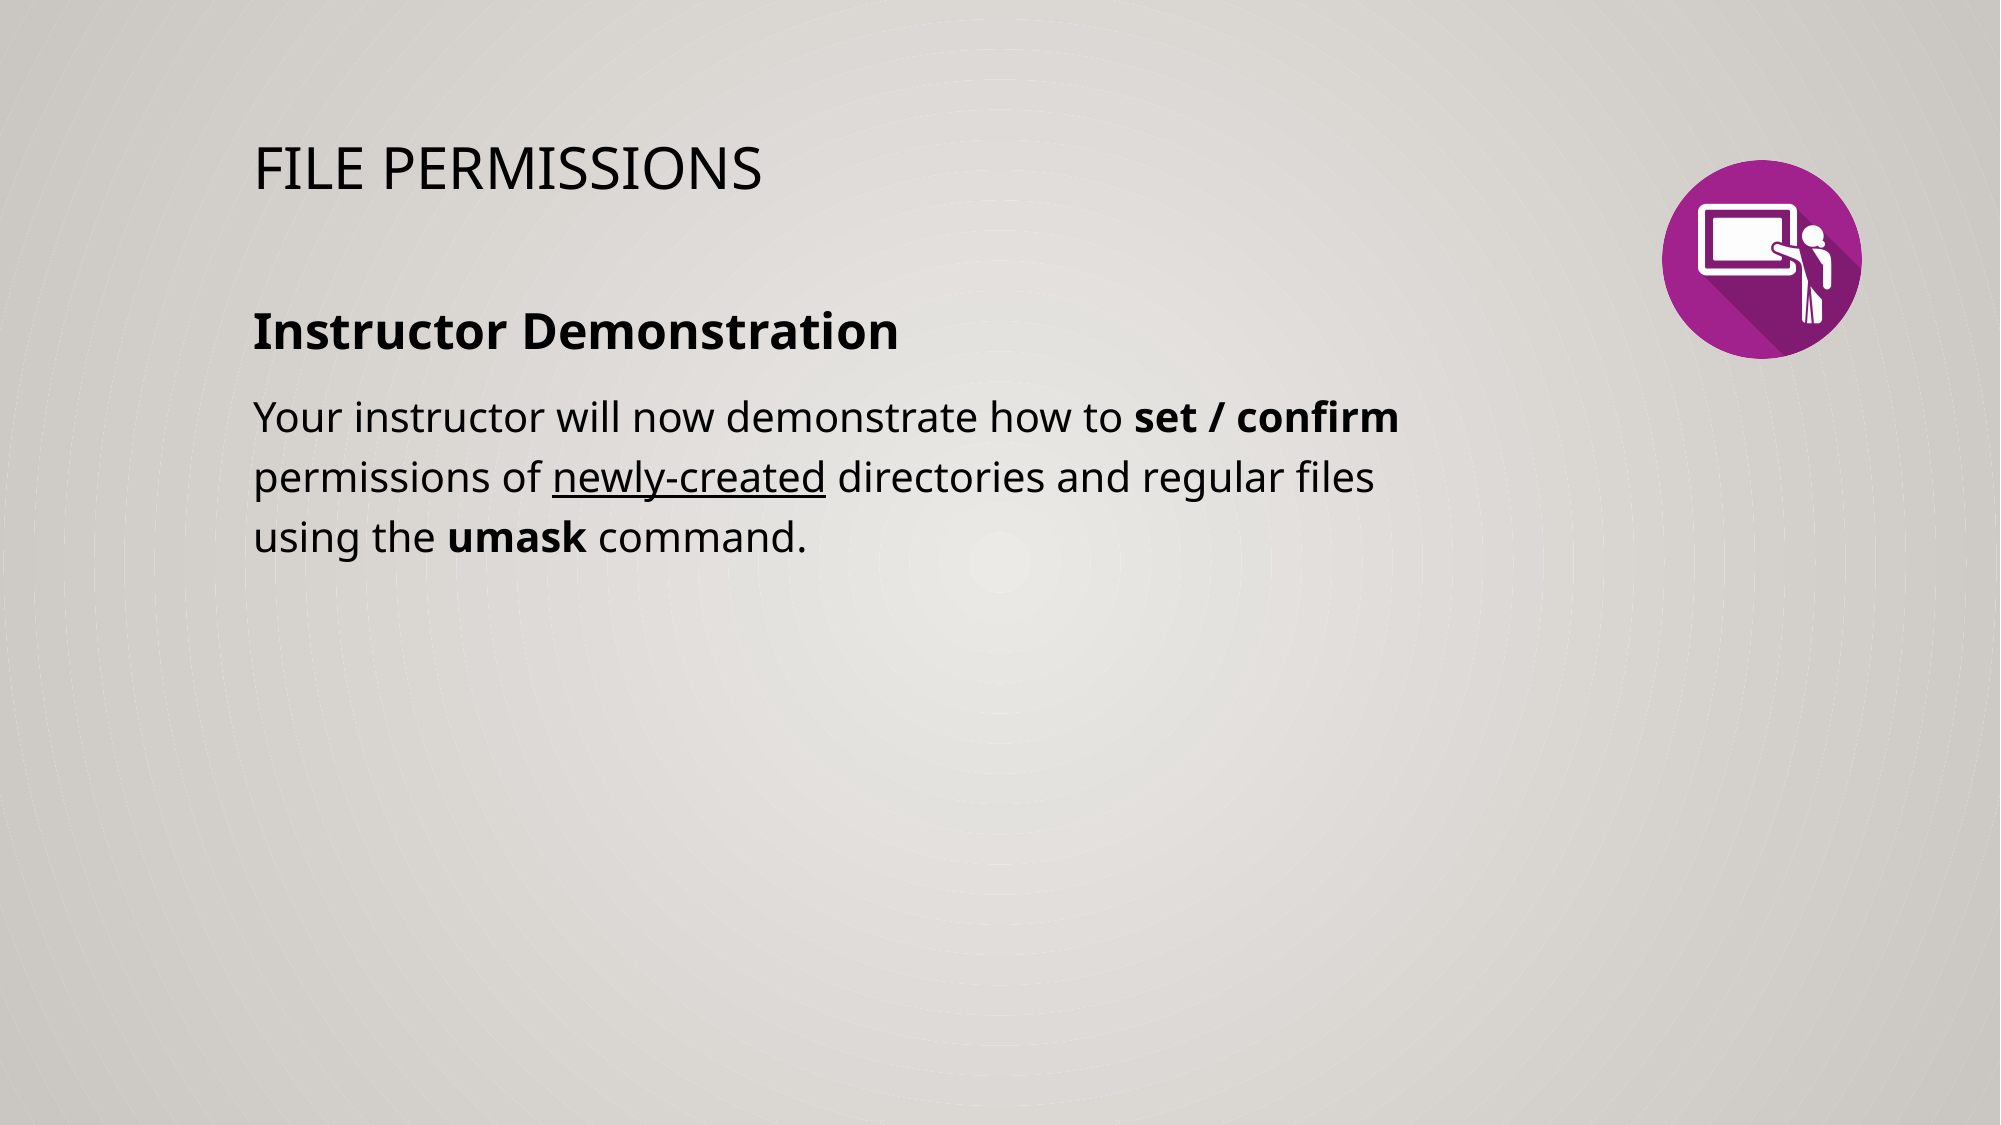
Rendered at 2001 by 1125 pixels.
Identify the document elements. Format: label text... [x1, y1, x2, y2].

picture [1662, 159, 1862, 359]
list Instructor Demonstration Your instructor will now demonstrate how to set / confirm permissions of newly-created directories and regular files using the umask command. [238, 279, 1619, 1061]
title File permissions [238, 131, 1814, 305]
